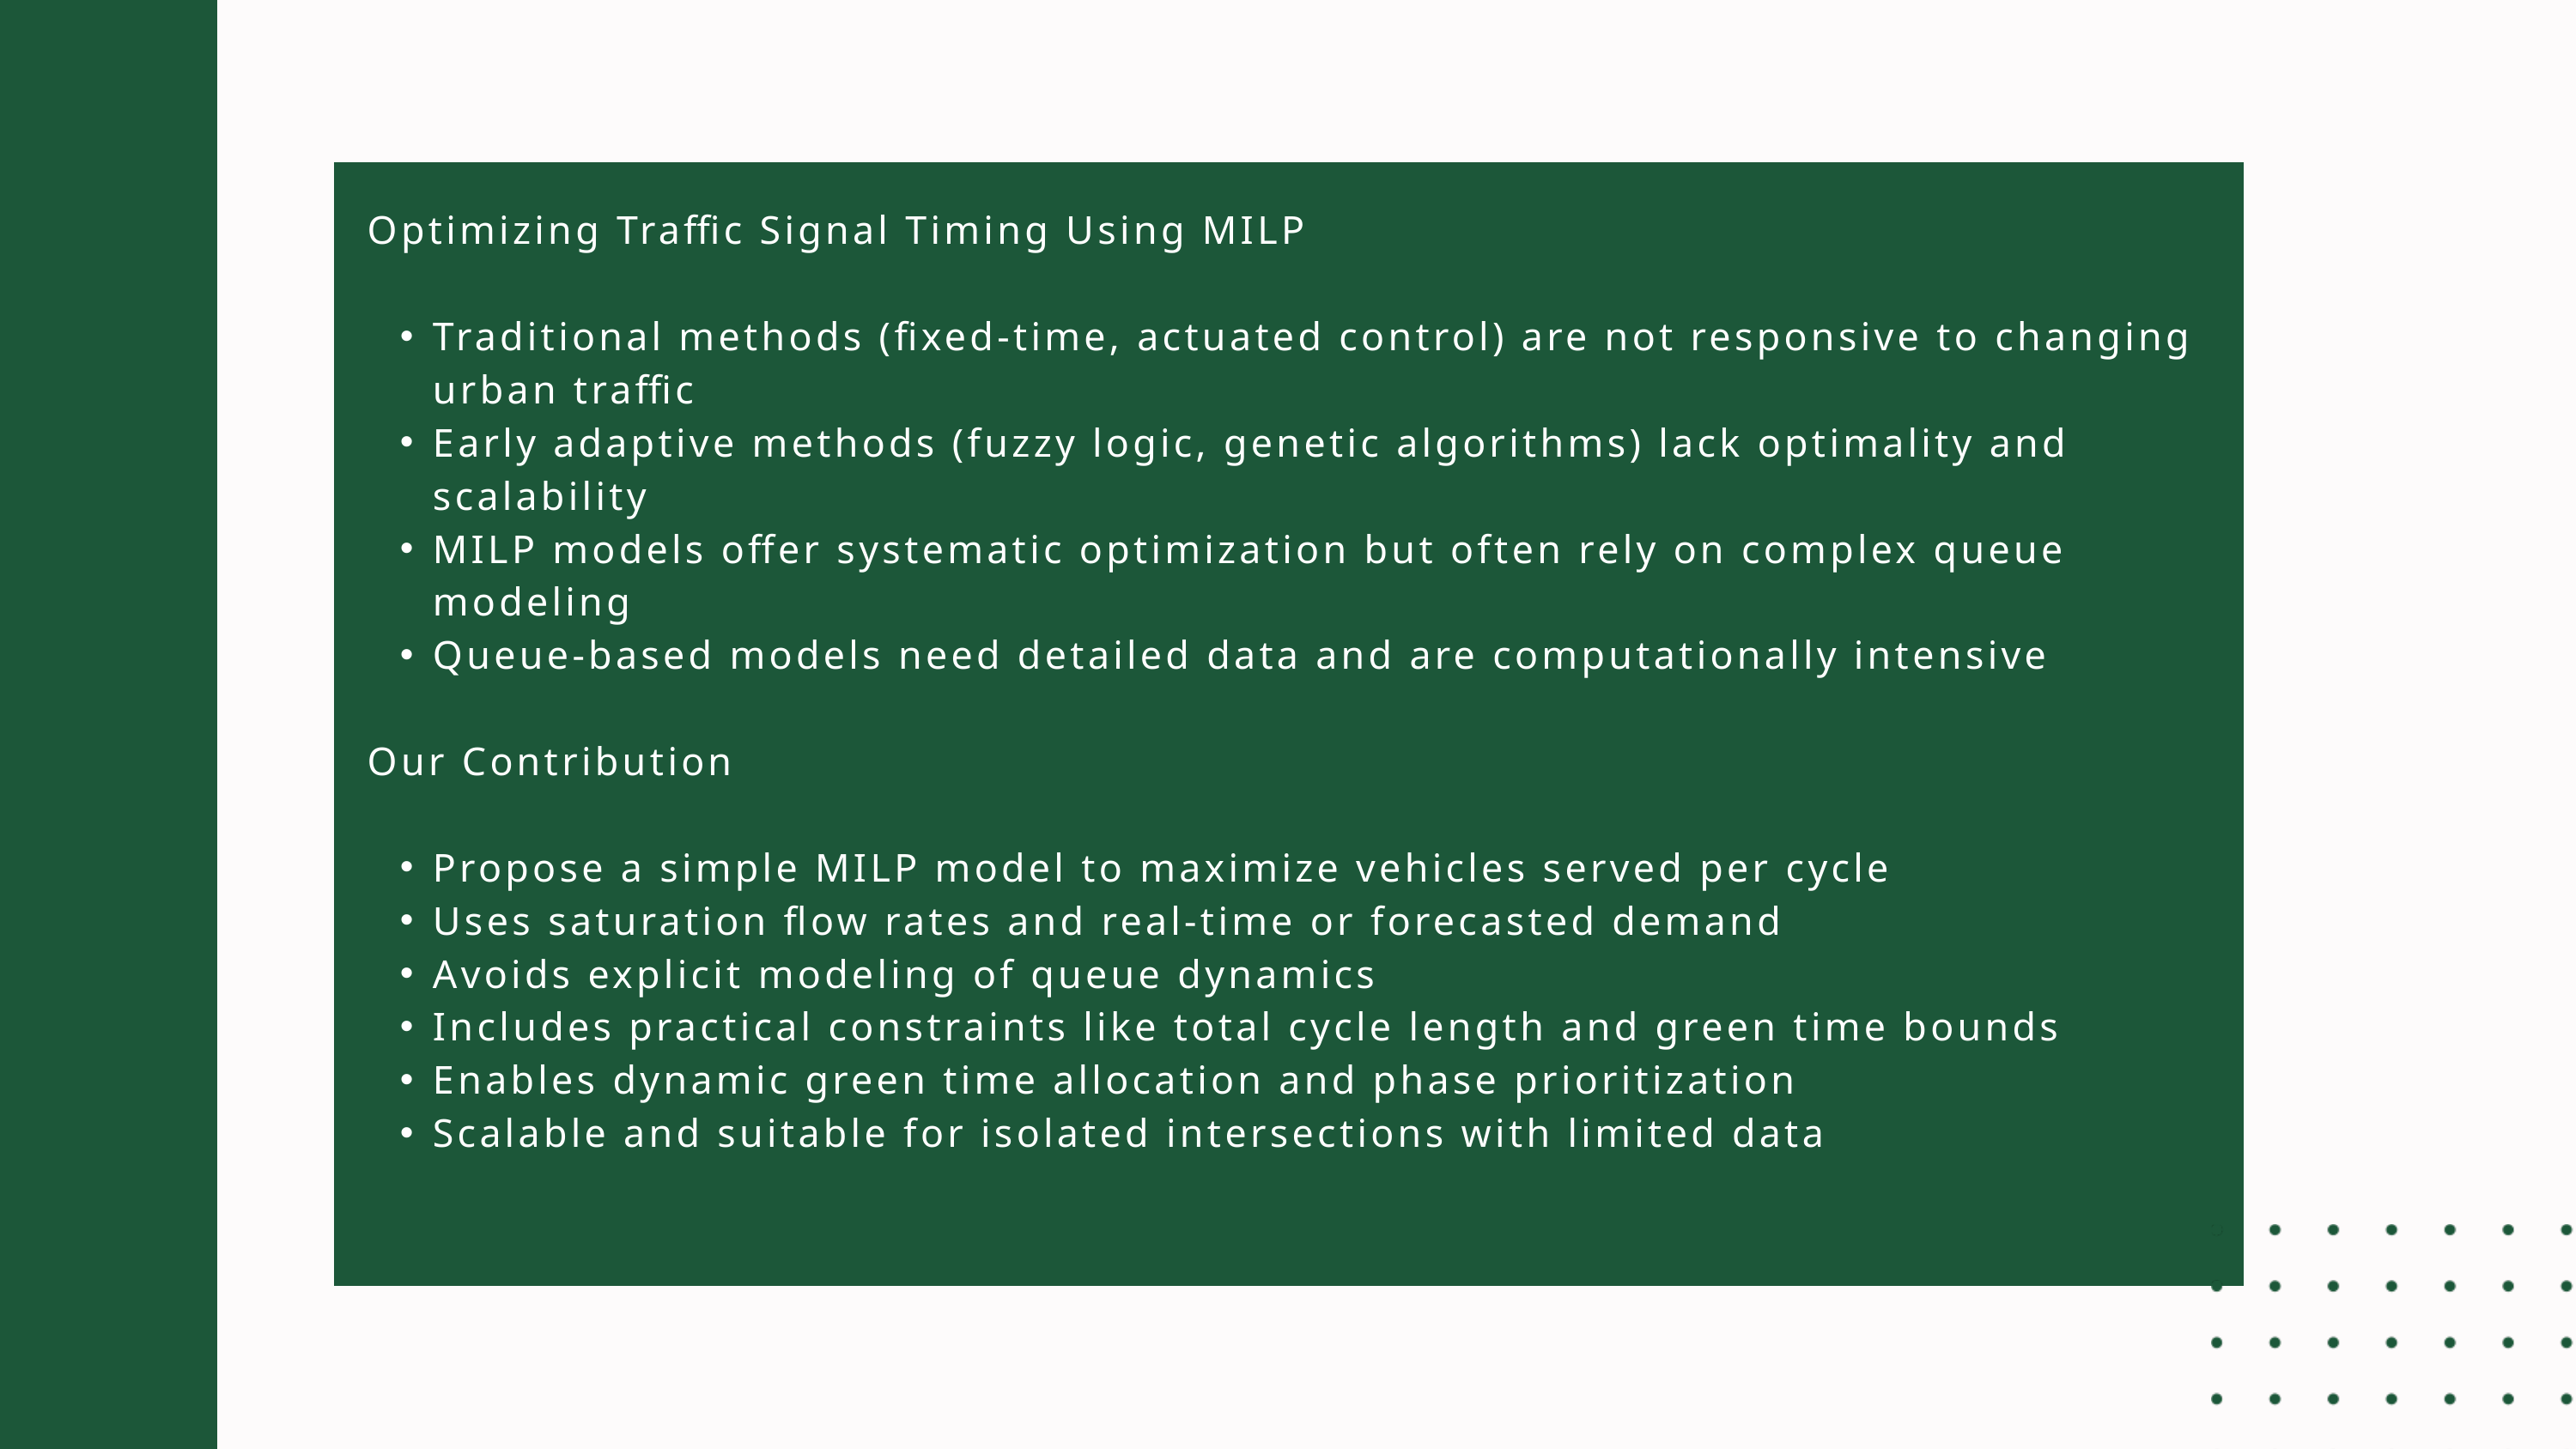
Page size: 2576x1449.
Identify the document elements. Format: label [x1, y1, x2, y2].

text_box [0, 0, 218, 1449]
text_box [334, 162, 2245, 1287]
text_box [2211, 1224, 2576, 1449]
